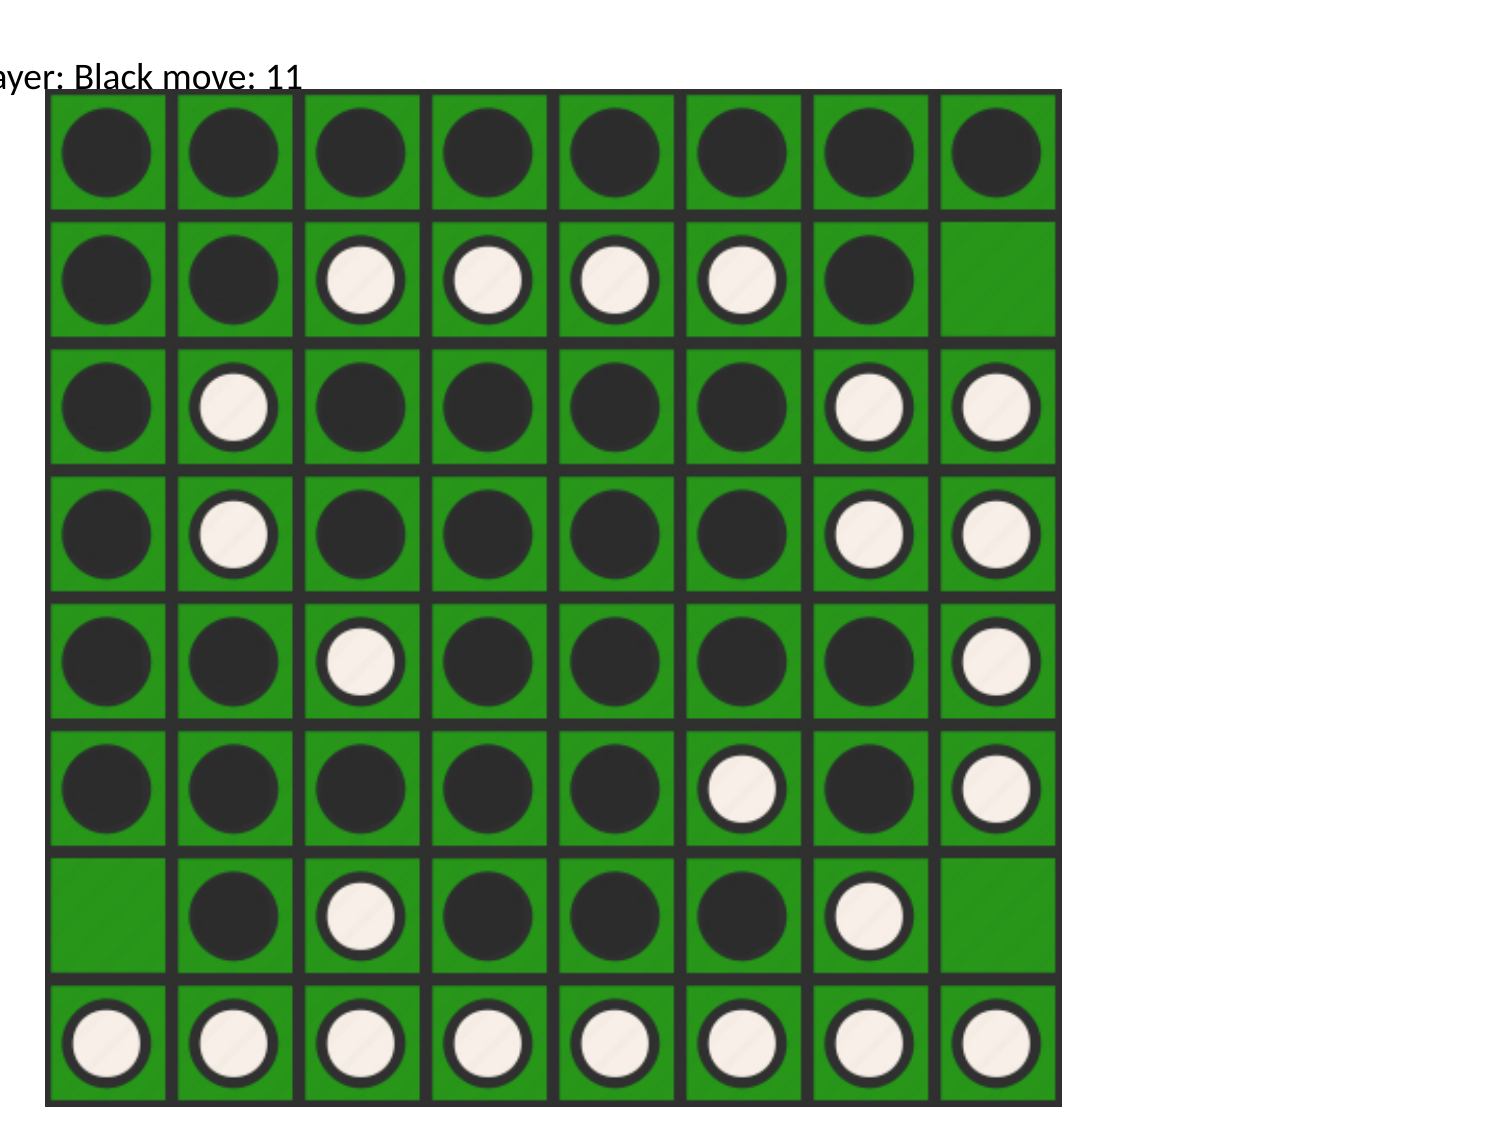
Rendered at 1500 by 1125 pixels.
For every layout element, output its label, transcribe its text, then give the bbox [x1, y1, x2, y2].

picture [44, 89, 1062, 1107]
text_box turn: 57 player: Black move: 11 [0, 44, 319, 105]
